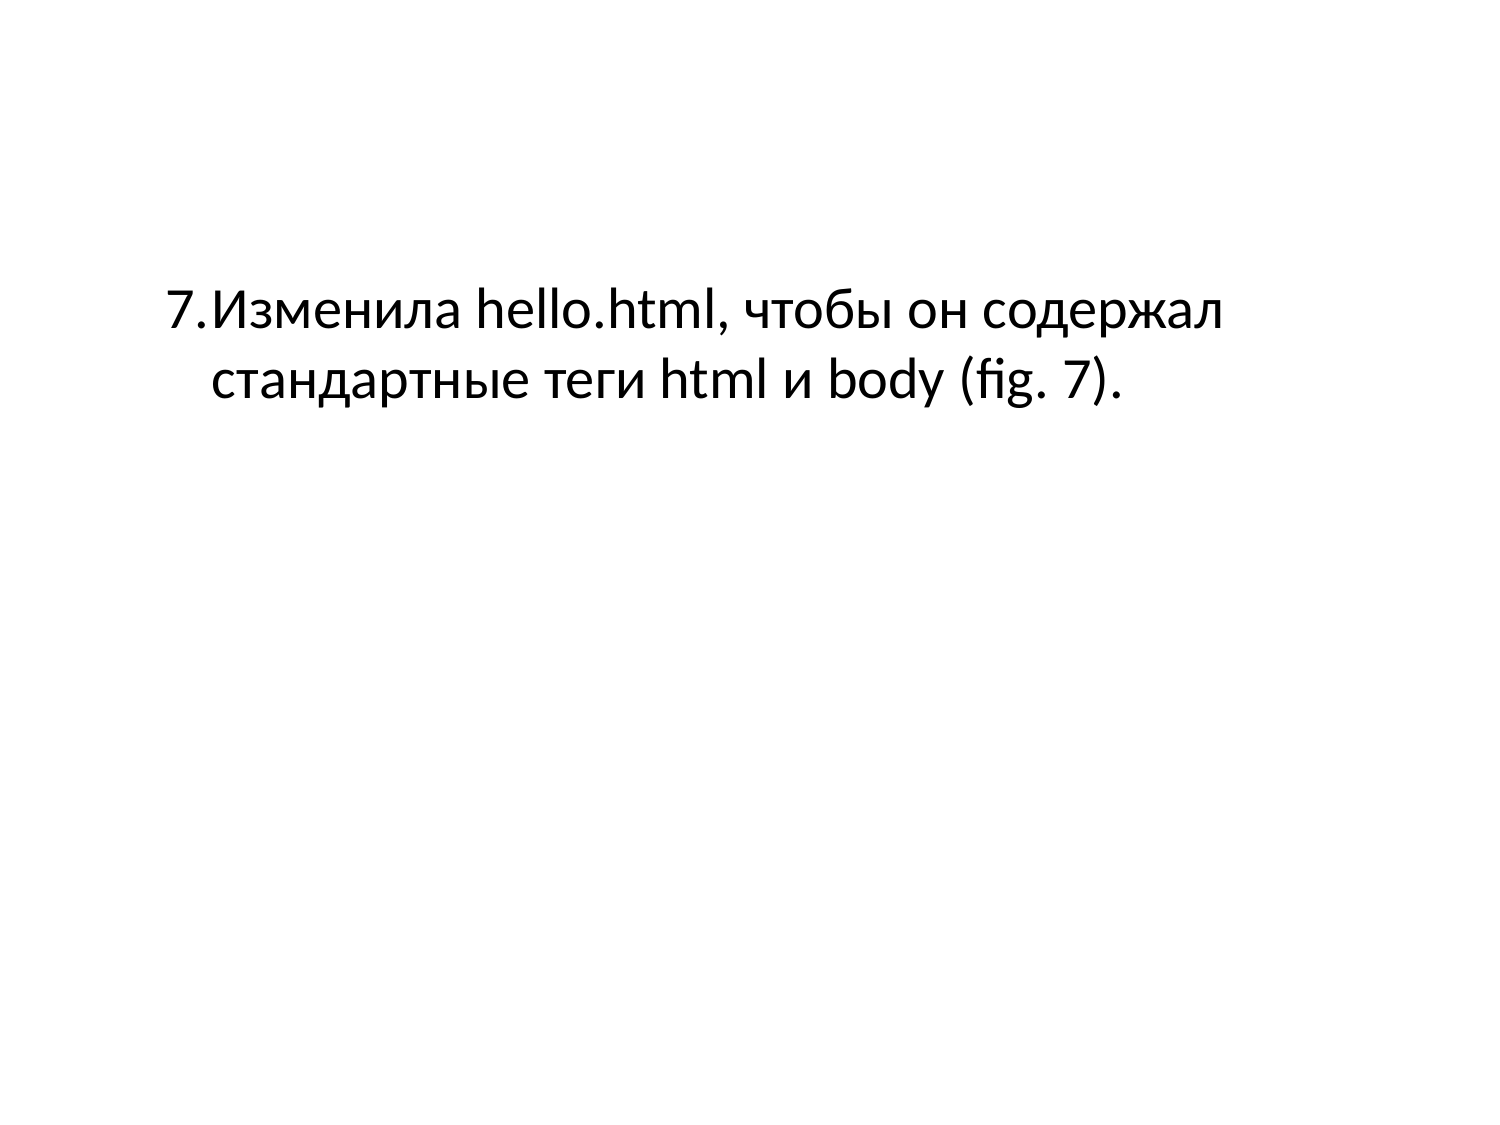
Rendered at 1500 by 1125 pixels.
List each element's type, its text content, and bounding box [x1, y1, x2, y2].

list Изменила hello.html, чтобы он содержал стандартные теги html и body (fig. 7). [75, 262, 1425, 1005]
